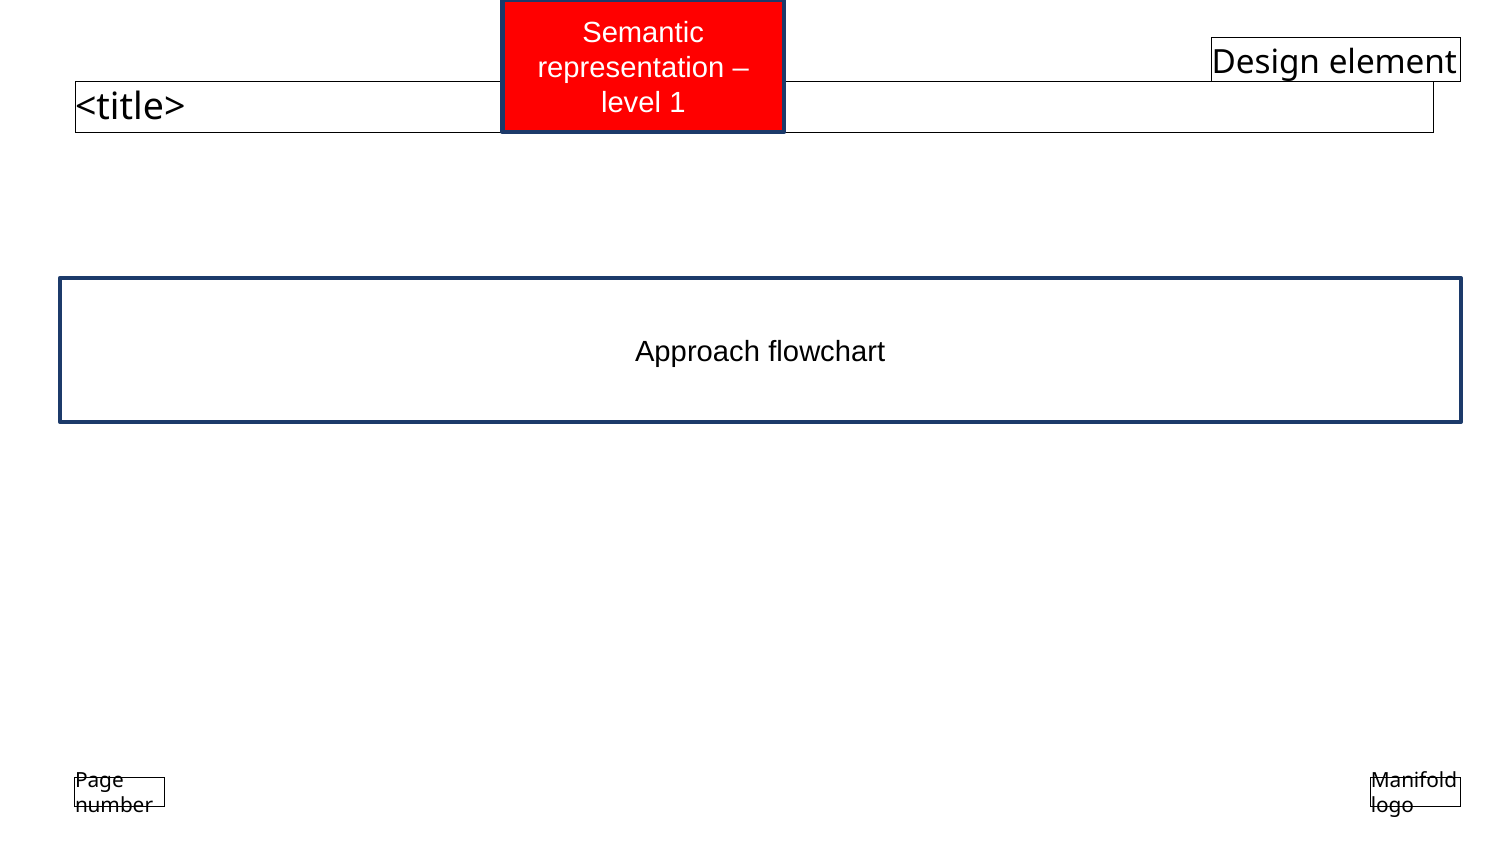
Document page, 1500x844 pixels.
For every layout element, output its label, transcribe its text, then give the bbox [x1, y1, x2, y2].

text_box <title> [786, 81, 1434, 133]
text_box Semantic representation – level 1 [500, 0, 786, 134]
text_box Page number [74, 777, 165, 807]
text_box Approach flowchart [58, 276, 1463, 424]
text_box Manifold logo [1370, 777, 1461, 807]
text_box <title> [75, 81, 500, 133]
text_box Design element [1211, 37, 1461, 82]
